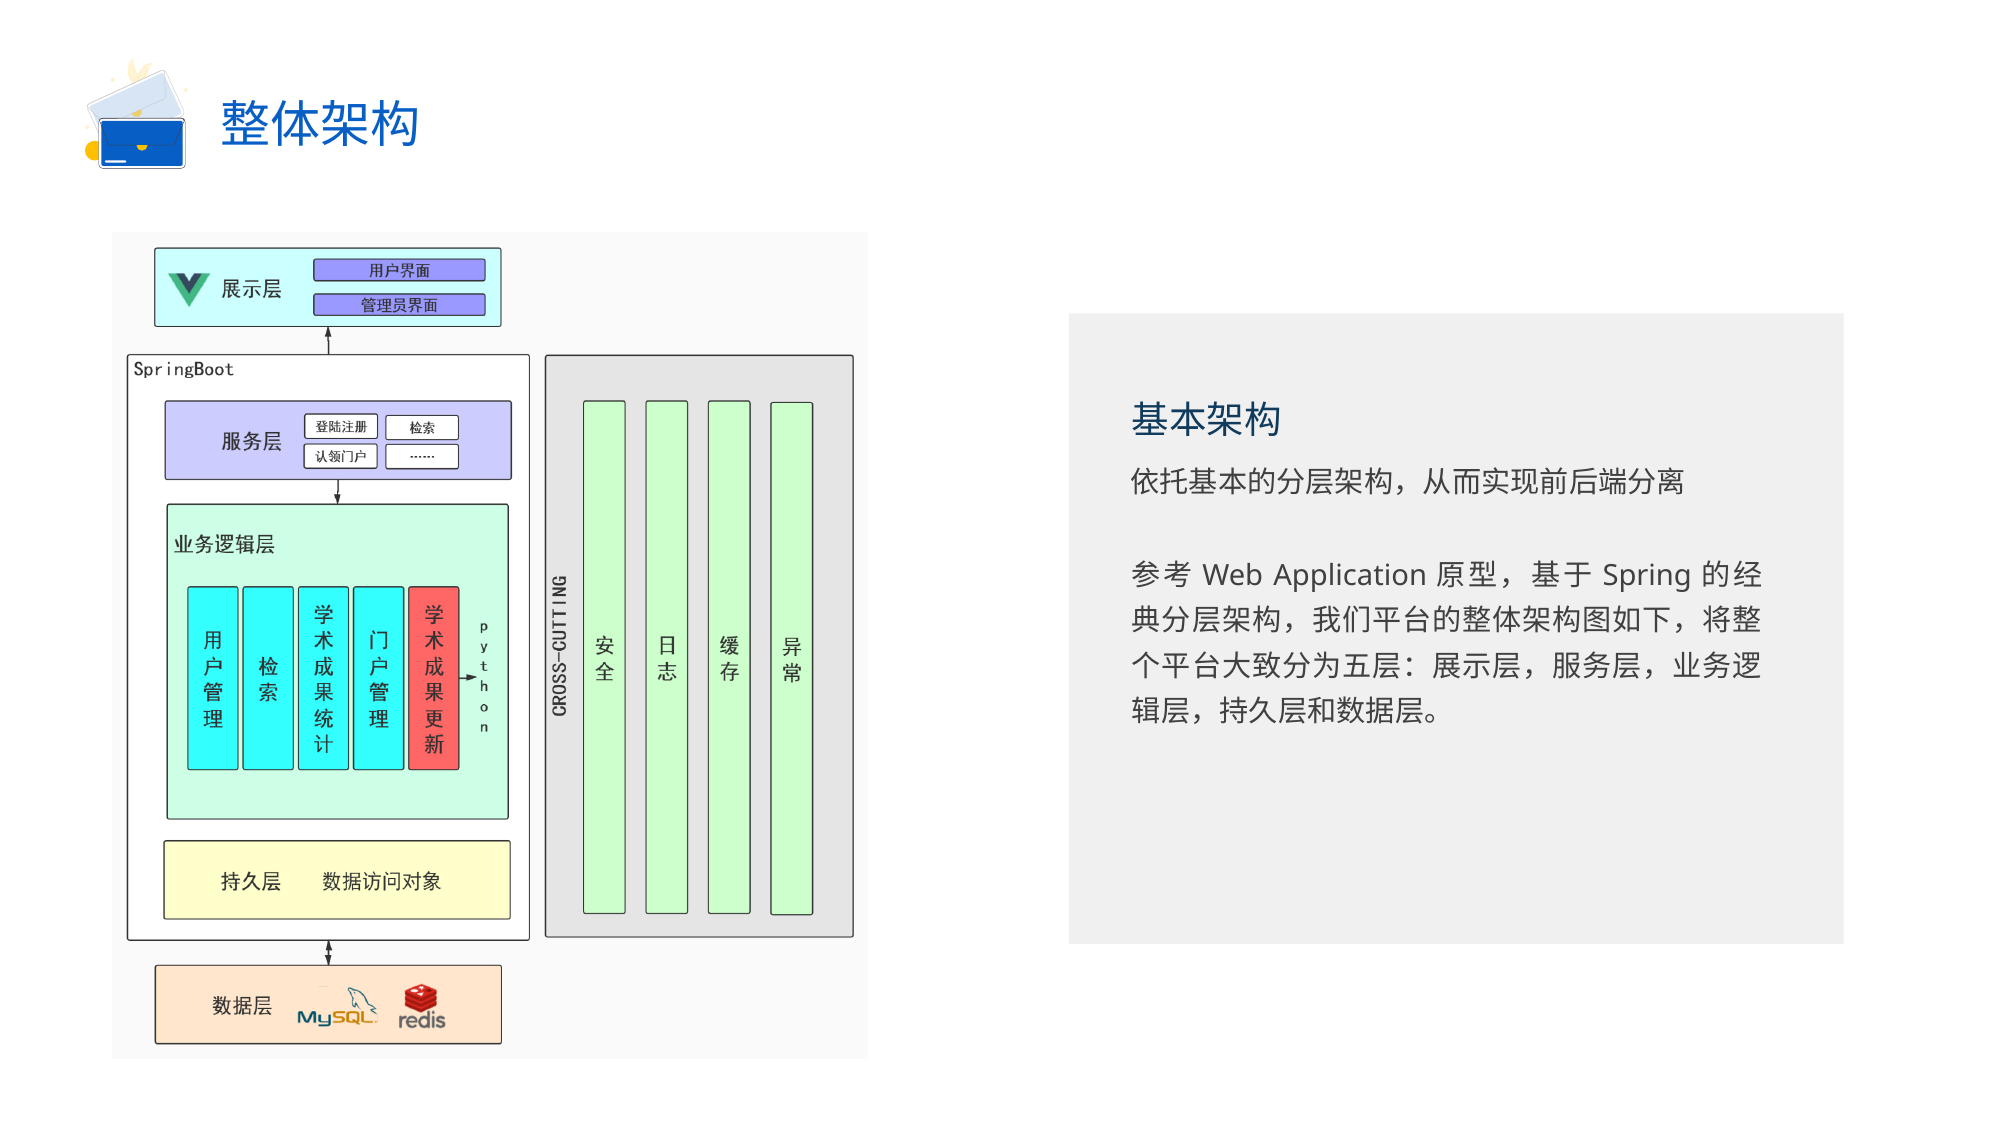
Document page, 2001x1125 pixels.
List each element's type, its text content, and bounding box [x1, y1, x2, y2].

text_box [84, 57, 188, 169]
text_box 依托基本的分层架构，从而实现前后端分离 [1115, 445, 1776, 507]
text_box 整体架构 [205, 85, 698, 160]
picture [112, 232, 868, 1059]
text_box 基本架构 [1116, 388, 1685, 445]
text_box [1068, 312, 1845, 945]
text_box 参考Web Application原型，基于Spring的经典分层架构，我们平台的整体架构图如下，将整个平台大致分为五层：展示层，服务层，业务逻辑层，持久层和数据层。 [1117, 538, 1778, 735]
